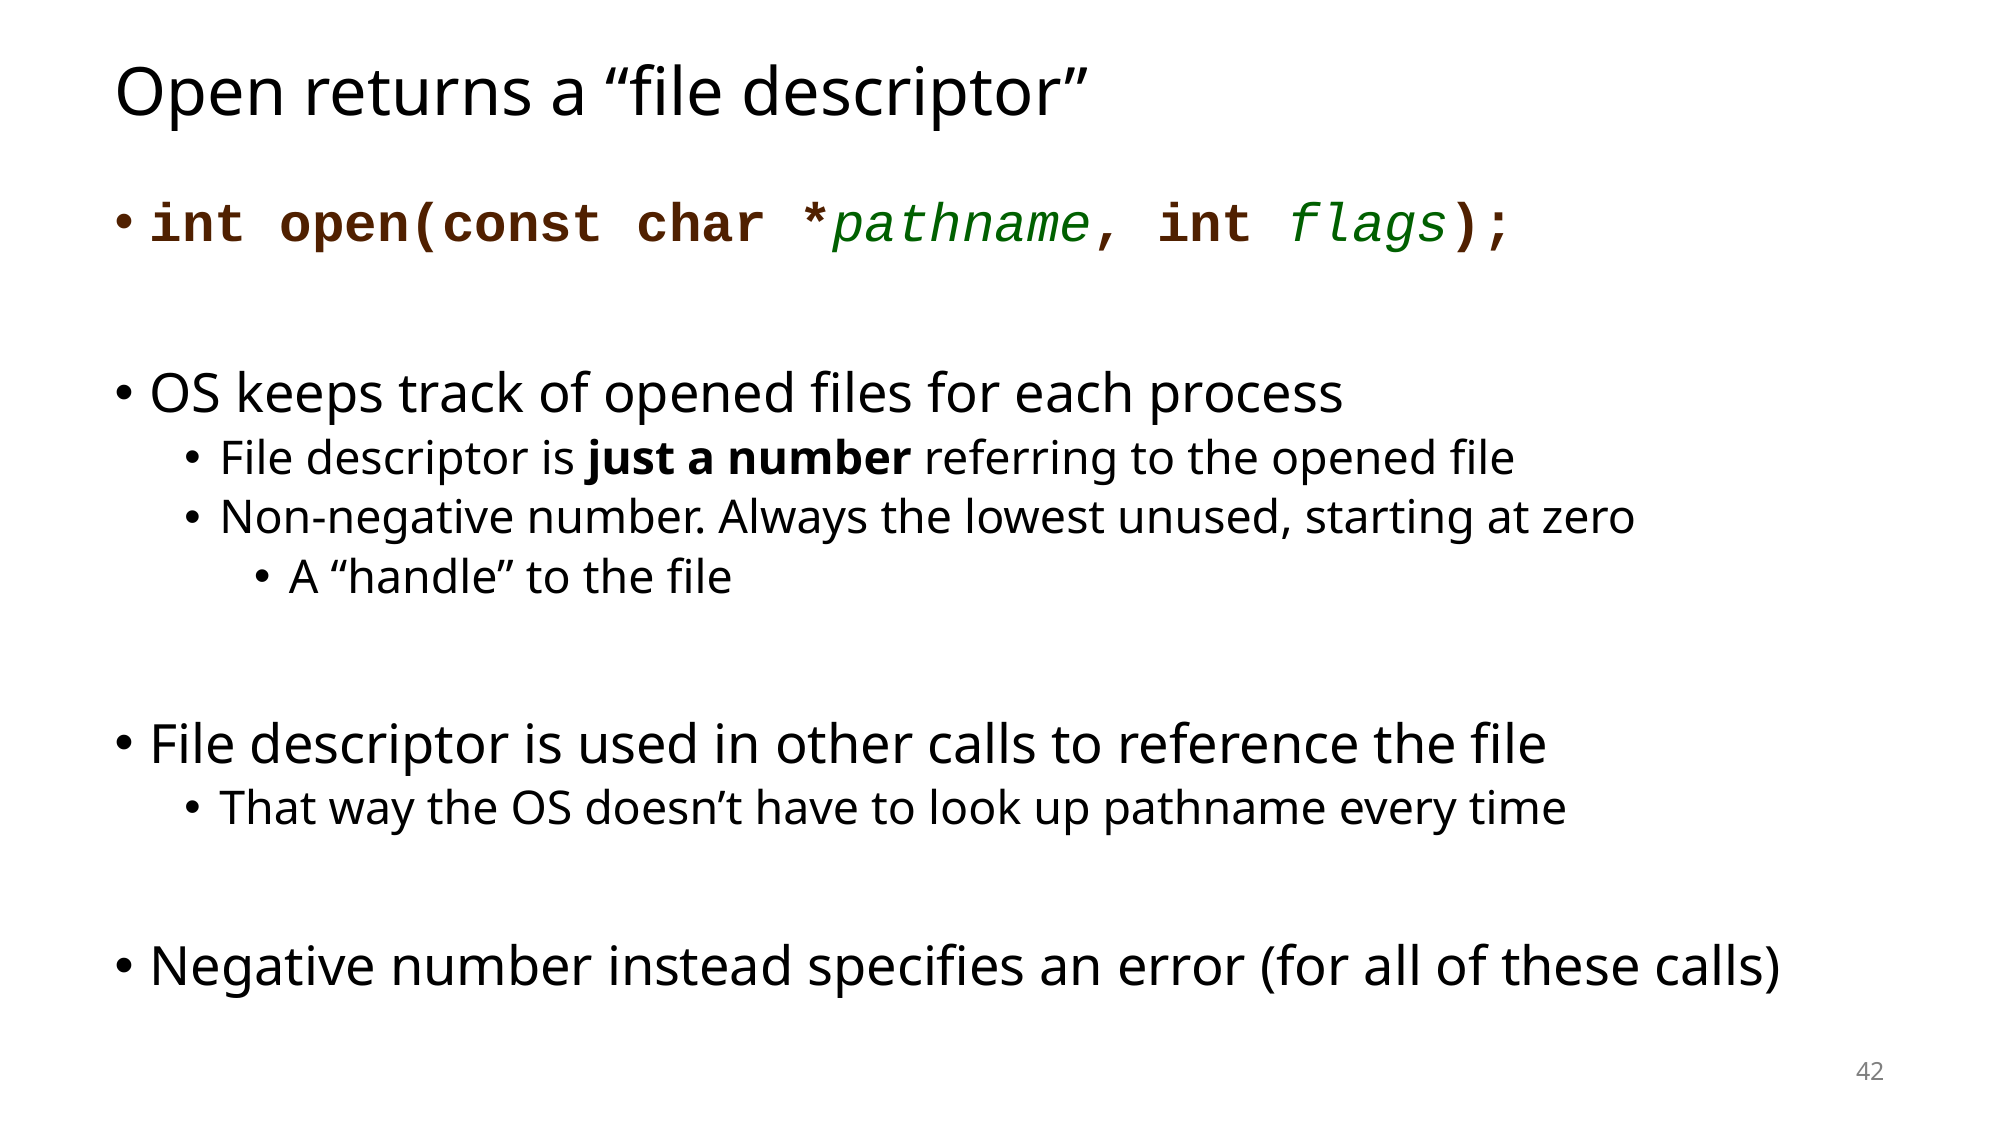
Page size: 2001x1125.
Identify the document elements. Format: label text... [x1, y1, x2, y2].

slide_number 42 [1749, 1042, 1900, 1103]
list int open(const char *pathname, int flags); OS keeps track of opened files for each process File descriptor is just a number referring to the opened file Non-negative number. Always the lowest unused, starting at zero A “handle” to the file File descriptor is used in other calls to reference the file That way the OS doesn’t have to look up pathname every time Negative number instead specifies an error (for all of these calls) [99, 187, 1900, 1013]
title Open returns a “file descriptor” [99, 37, 1900, 150]
